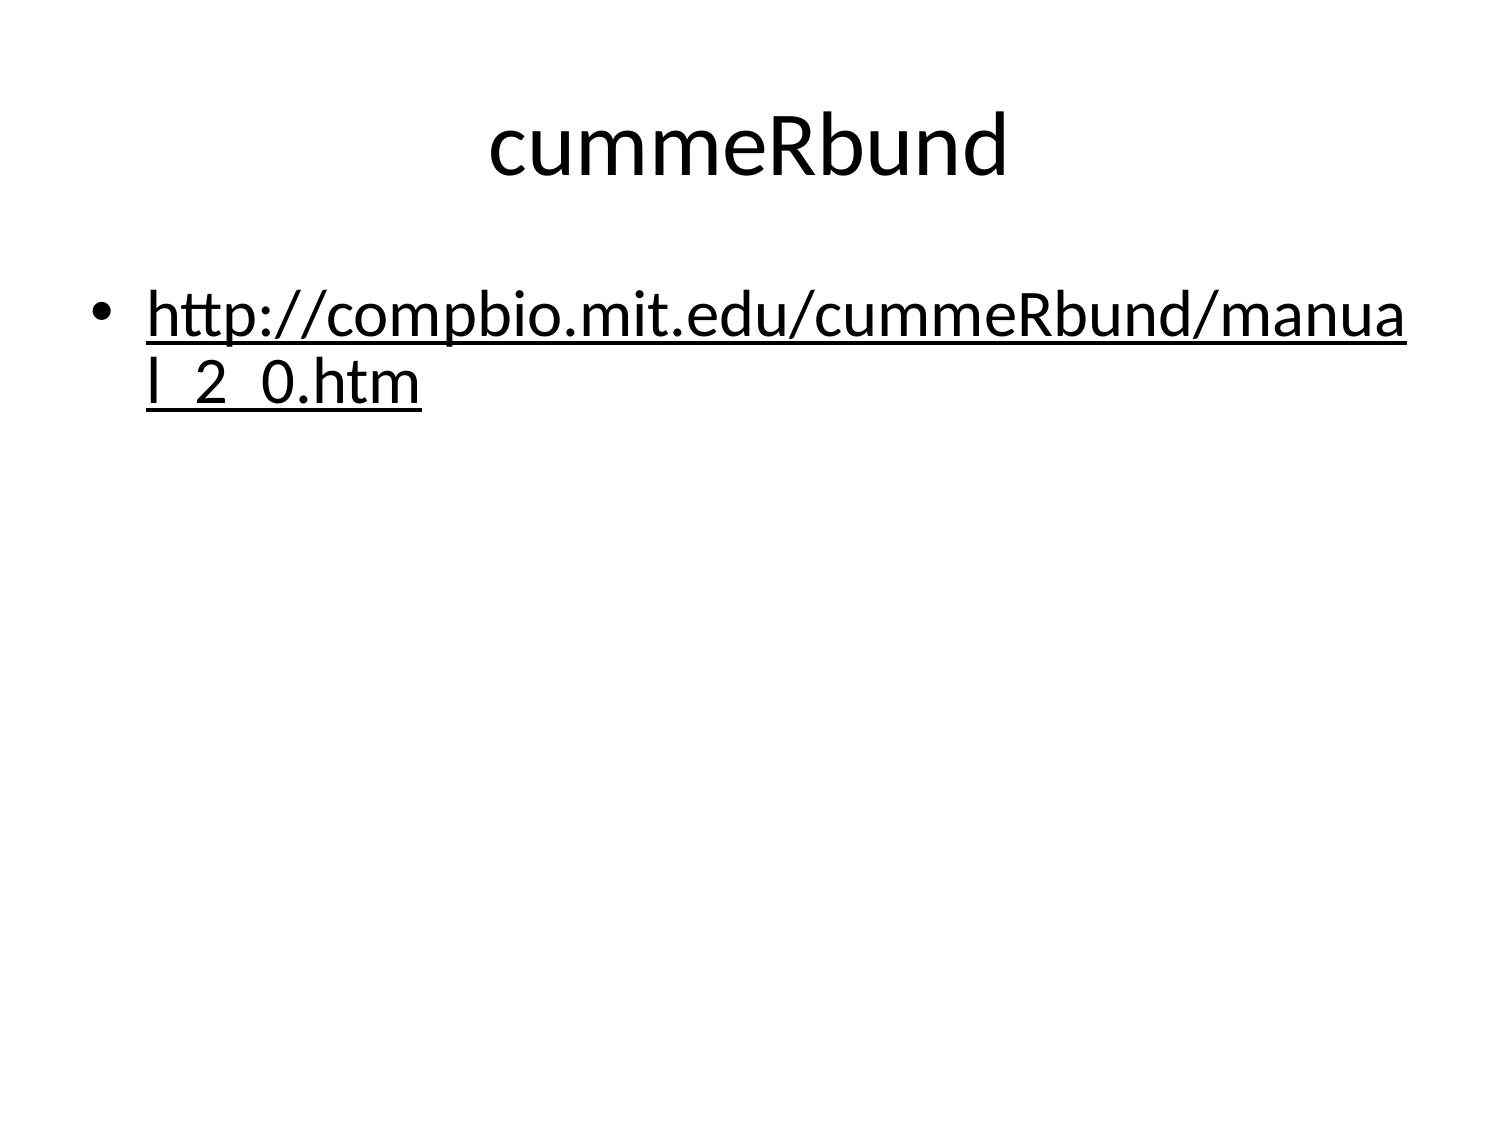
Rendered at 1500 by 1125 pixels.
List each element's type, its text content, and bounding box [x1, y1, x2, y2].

list http://compbio.mit.edu/cummeRbund/manual_2_0.htm [75, 262, 1425, 1005]
title cummeRbund [75, 45, 1425, 233]
